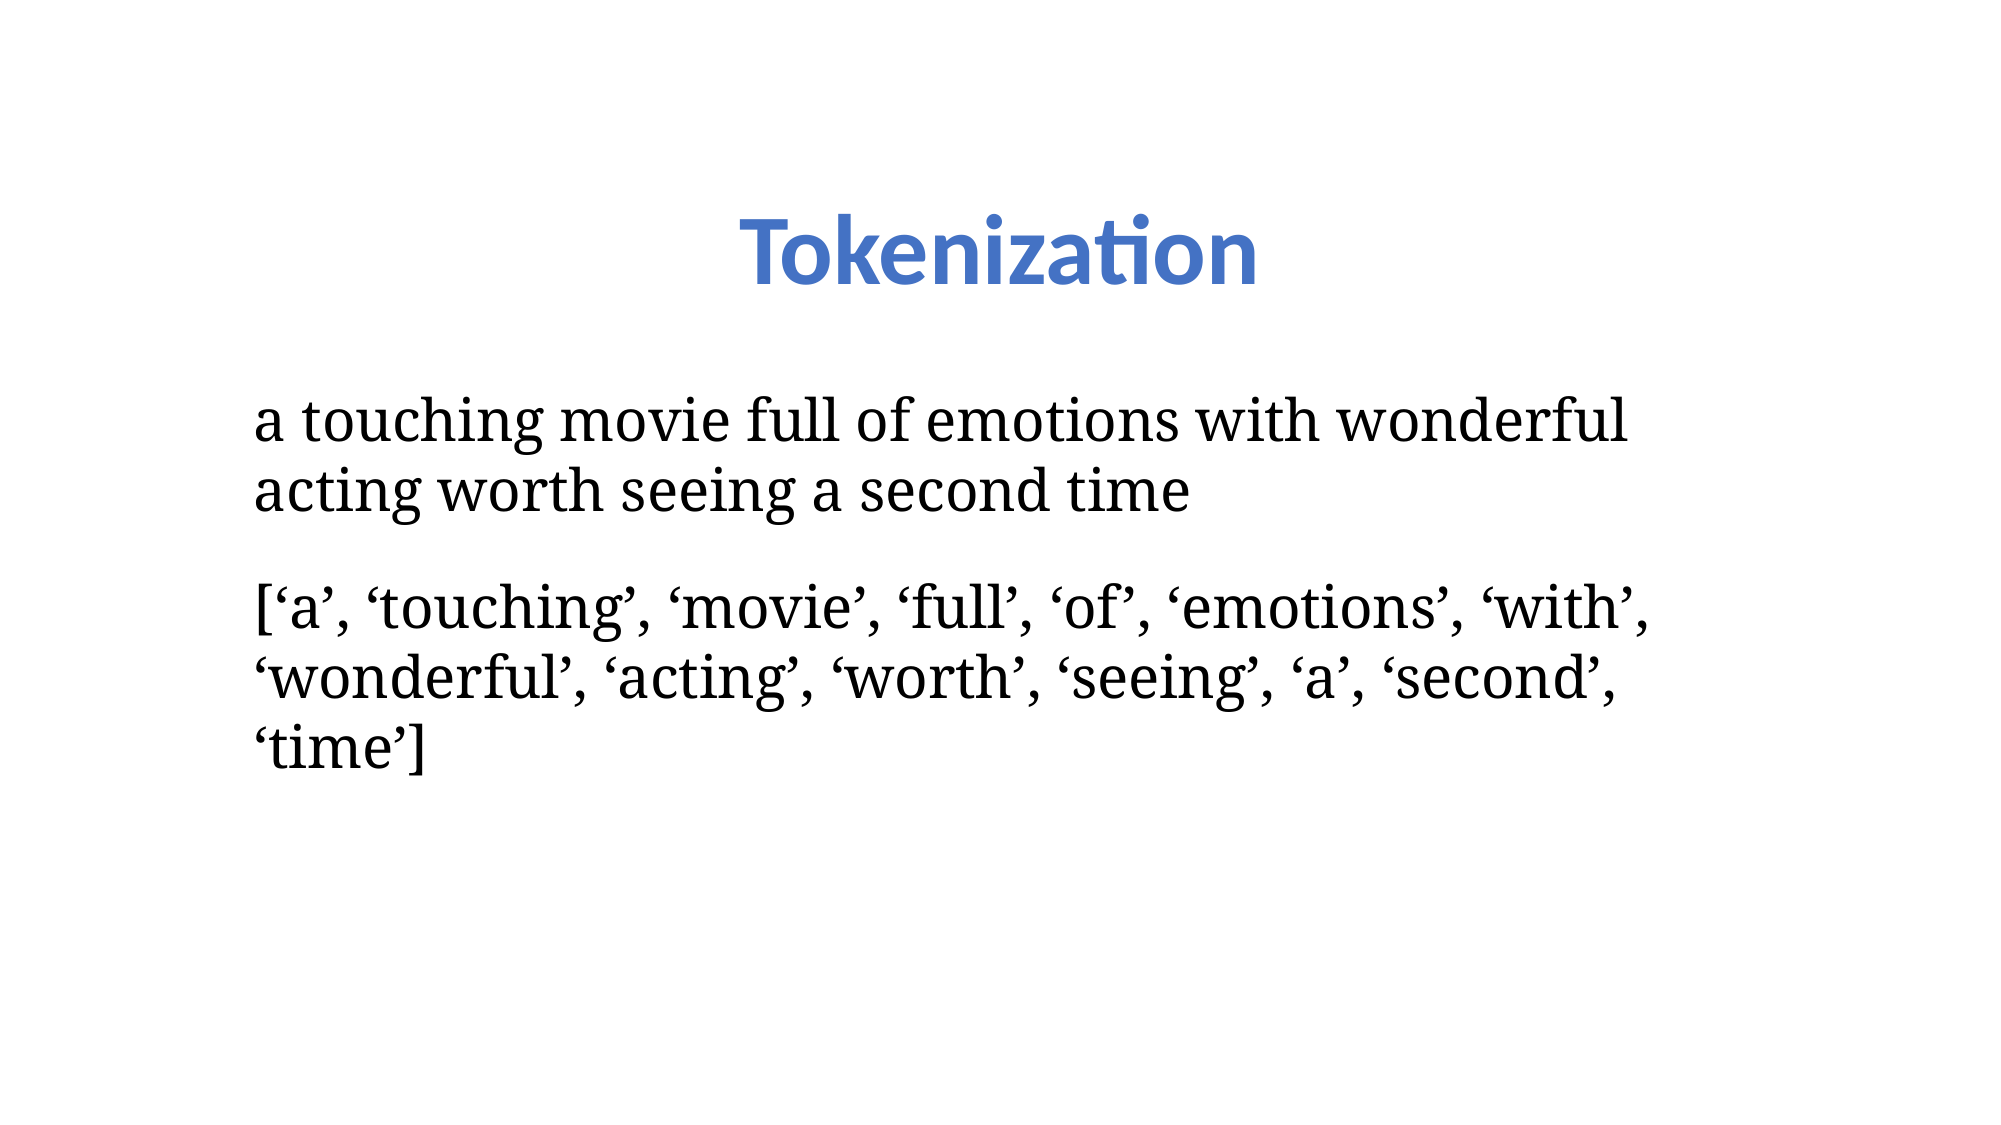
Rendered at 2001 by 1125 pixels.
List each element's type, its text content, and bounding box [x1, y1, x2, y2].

text_box a touching movie full of emotions with wonderful acting worth seeing a second time [239, 376, 1761, 531]
text_box [‘a’, ‘touching’, ‘movie’, ‘full’, ‘of’, ‘emotions’, ‘with’, ‘wonderful’, ‘acting’, ‘worth’, ‘seeing’, ‘a’, ‘second’, ‘time’] [239, 562, 1761, 788]
text_box Tokenization [724, 177, 1276, 312]
